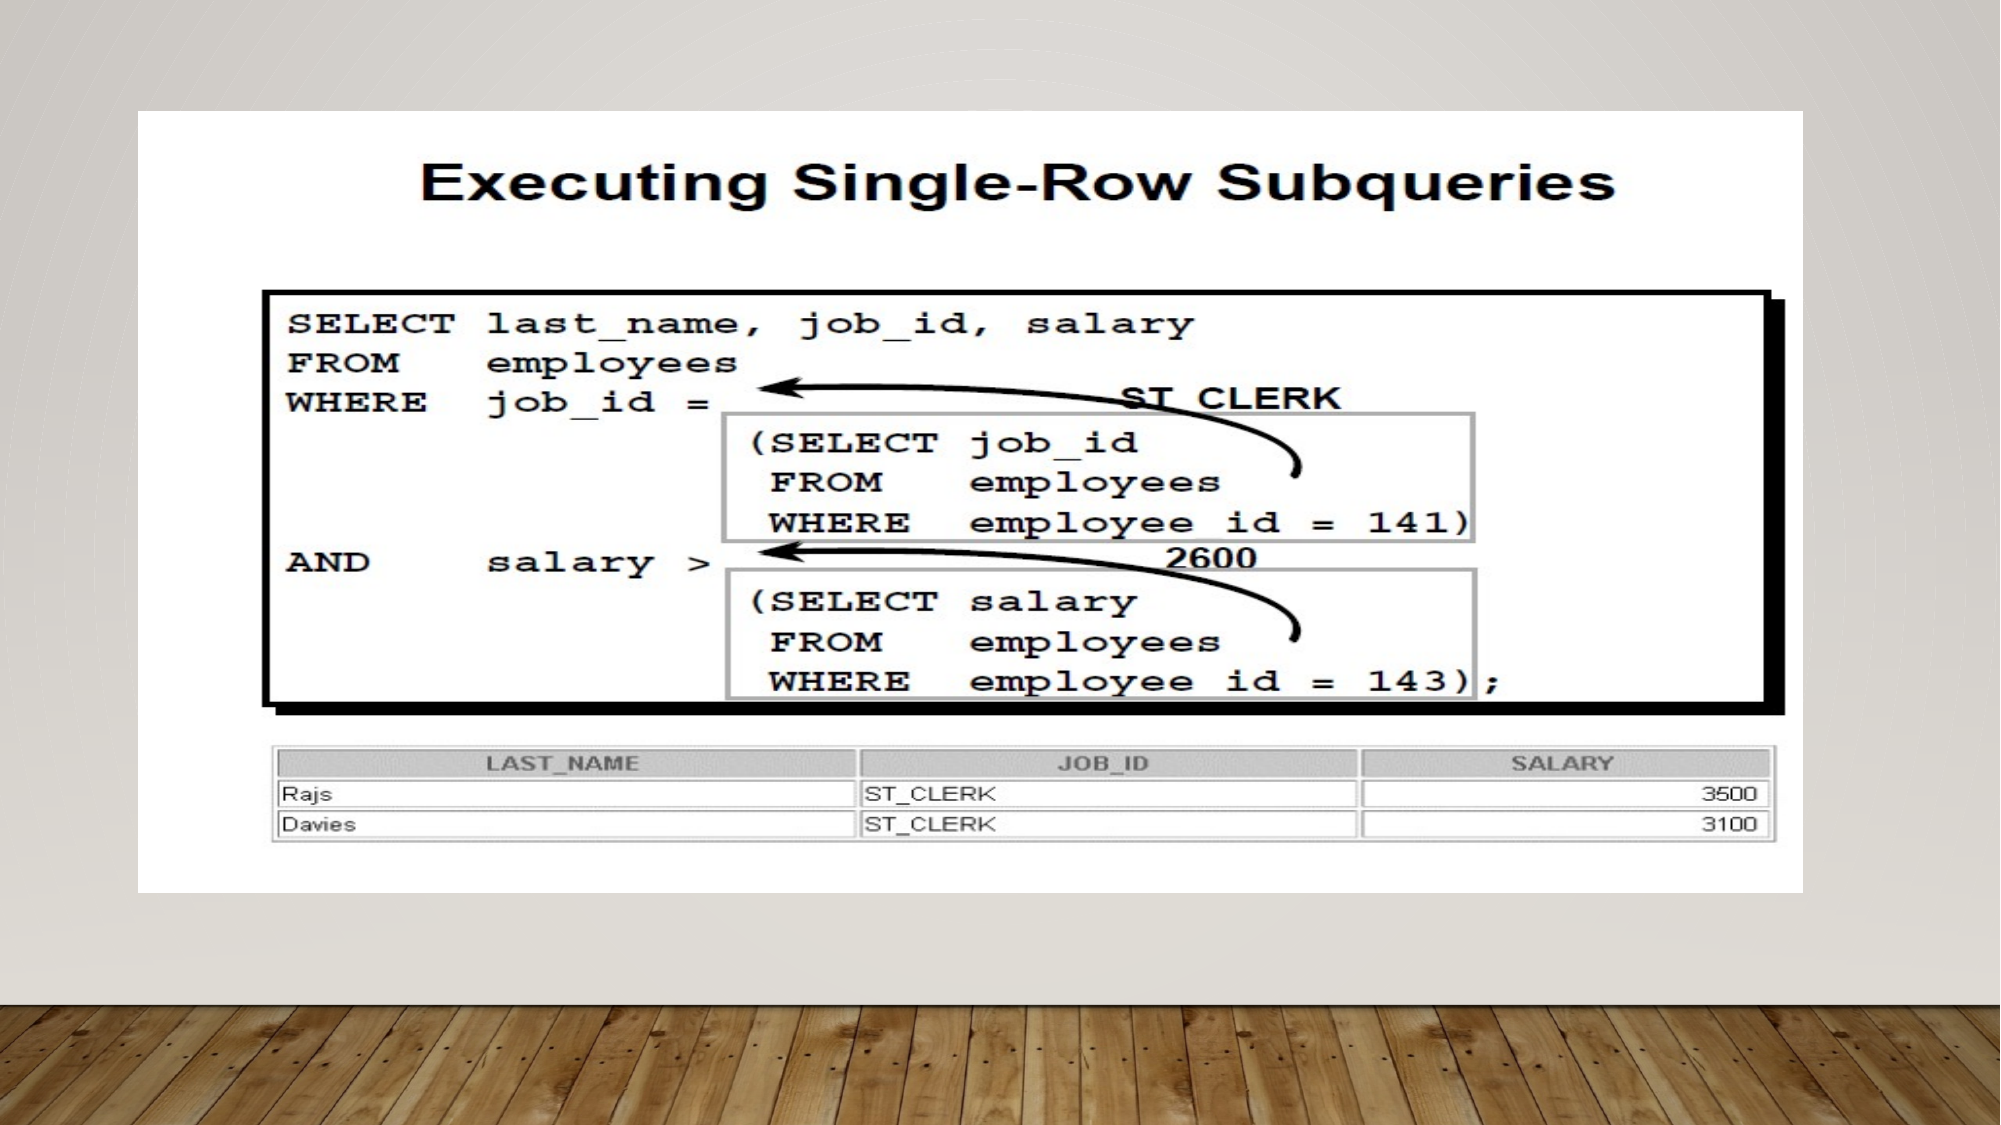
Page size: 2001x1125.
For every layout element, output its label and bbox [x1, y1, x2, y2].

picture [0, 1005, 2000, 1125]
picture [137, 111, 1803, 894]
